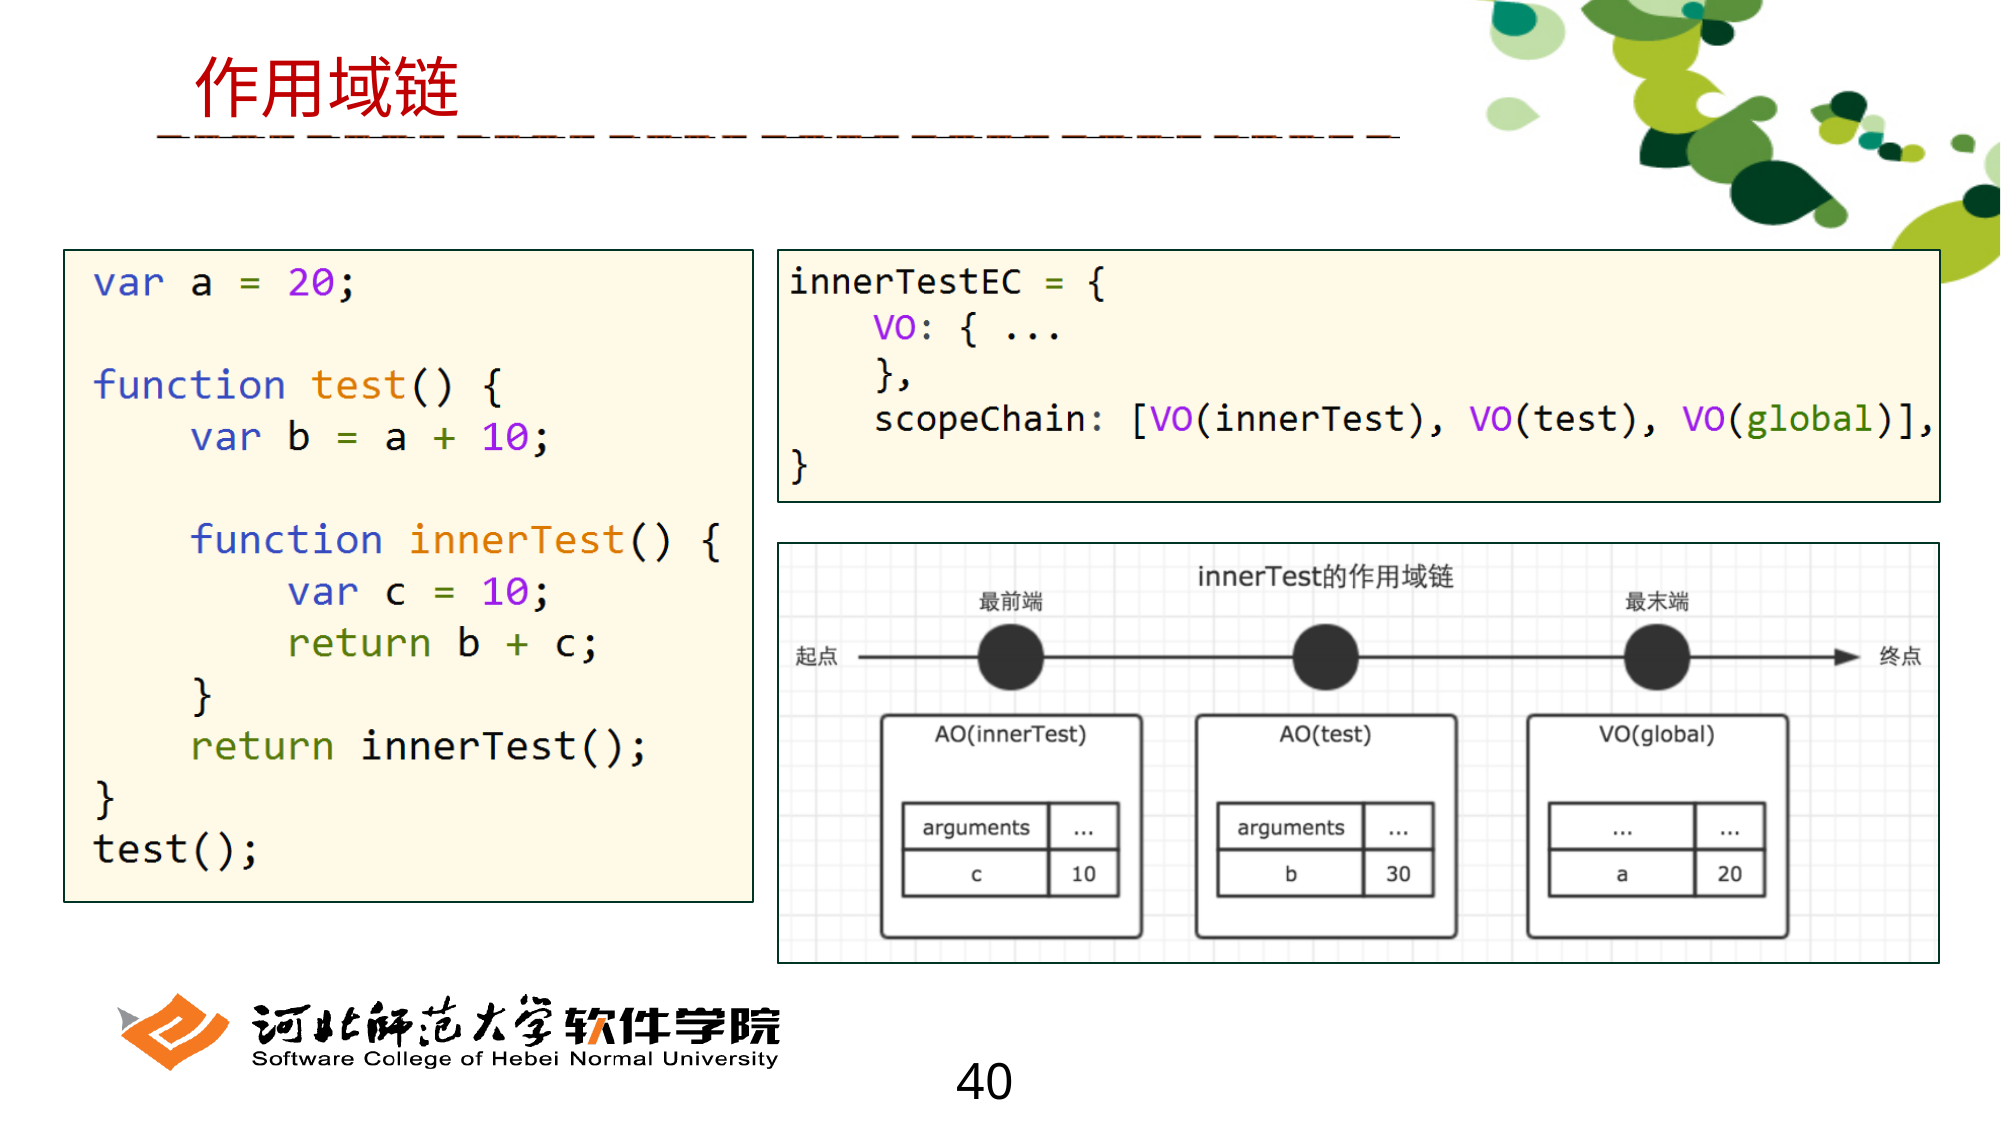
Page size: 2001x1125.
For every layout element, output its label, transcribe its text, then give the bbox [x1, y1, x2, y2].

picture [0, 0, 2001, 1125]
text_box 40 [941, 1042, 1367, 1117]
list 作用域链 [178, 38, 1523, 120]
